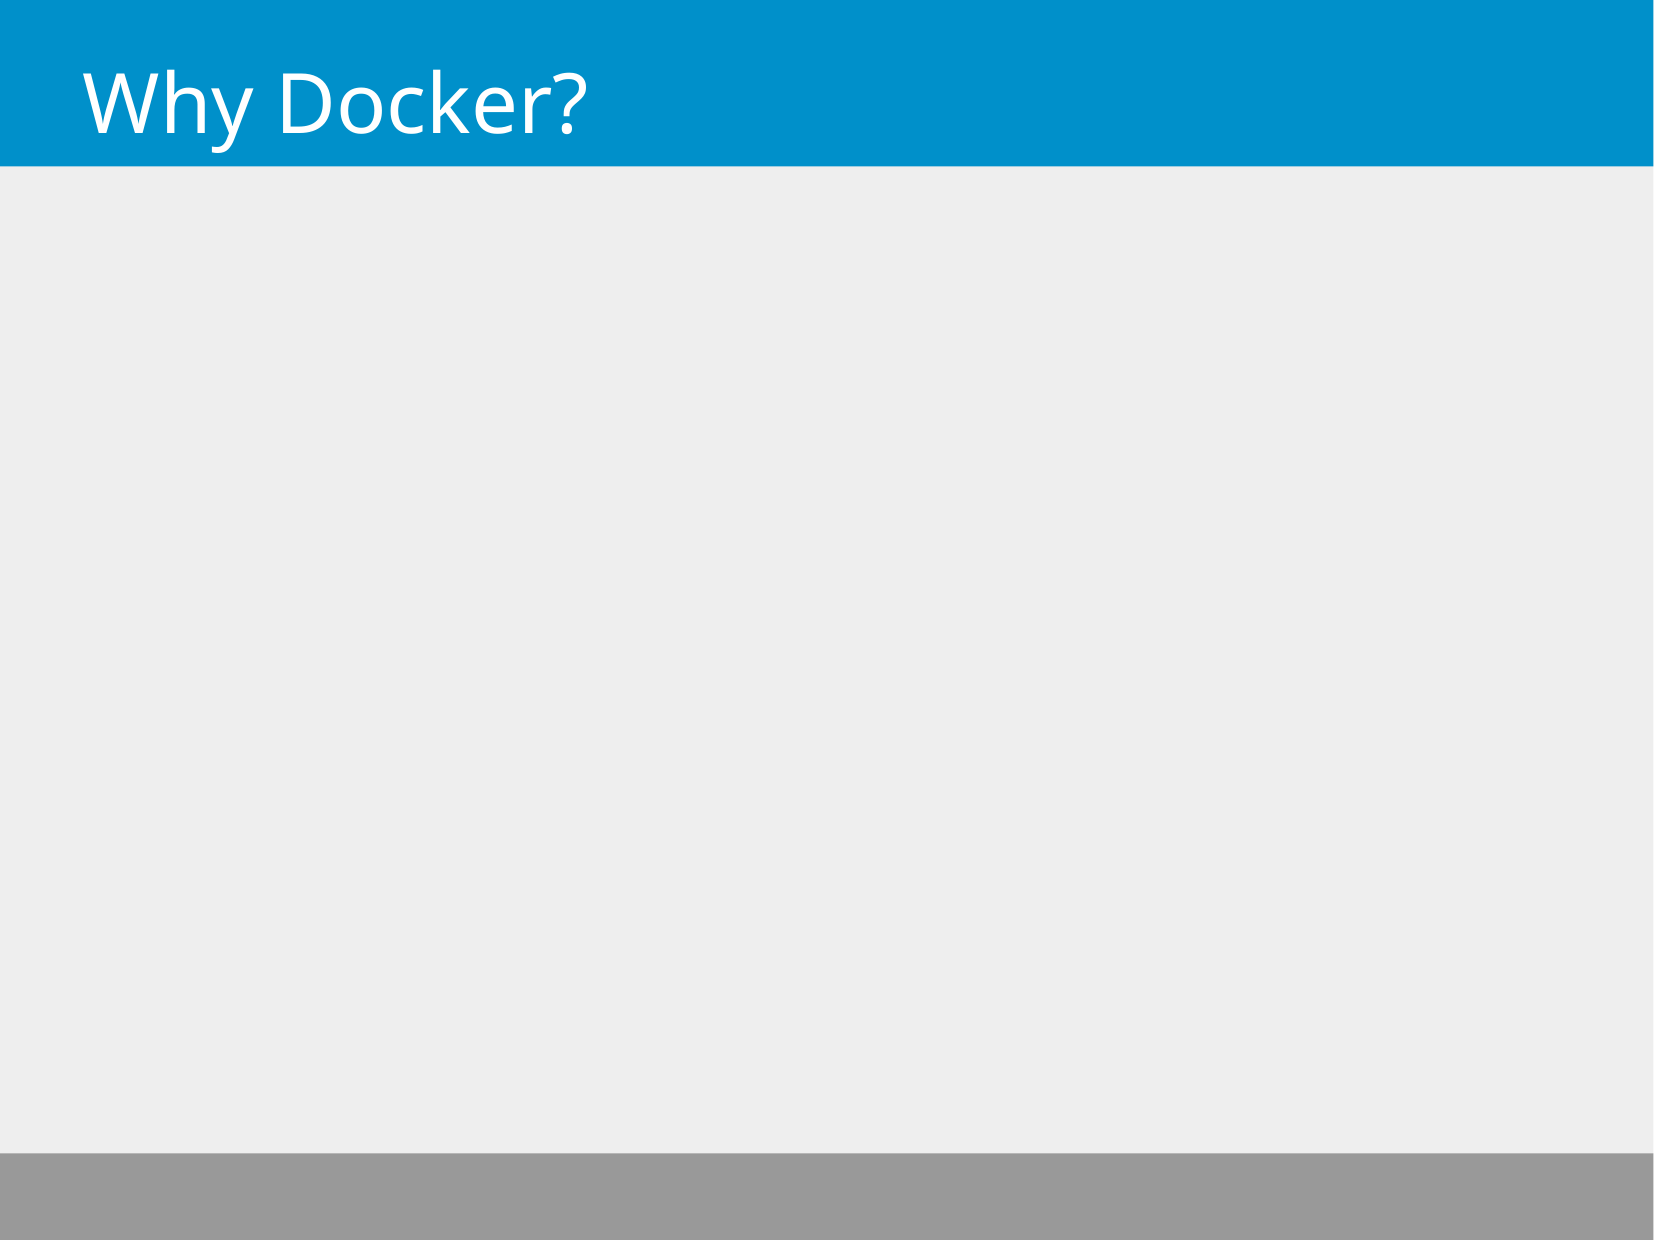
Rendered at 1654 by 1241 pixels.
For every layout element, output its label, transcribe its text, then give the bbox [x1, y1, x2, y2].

text_box Why Docker? [82, 0, 1571, 204]
